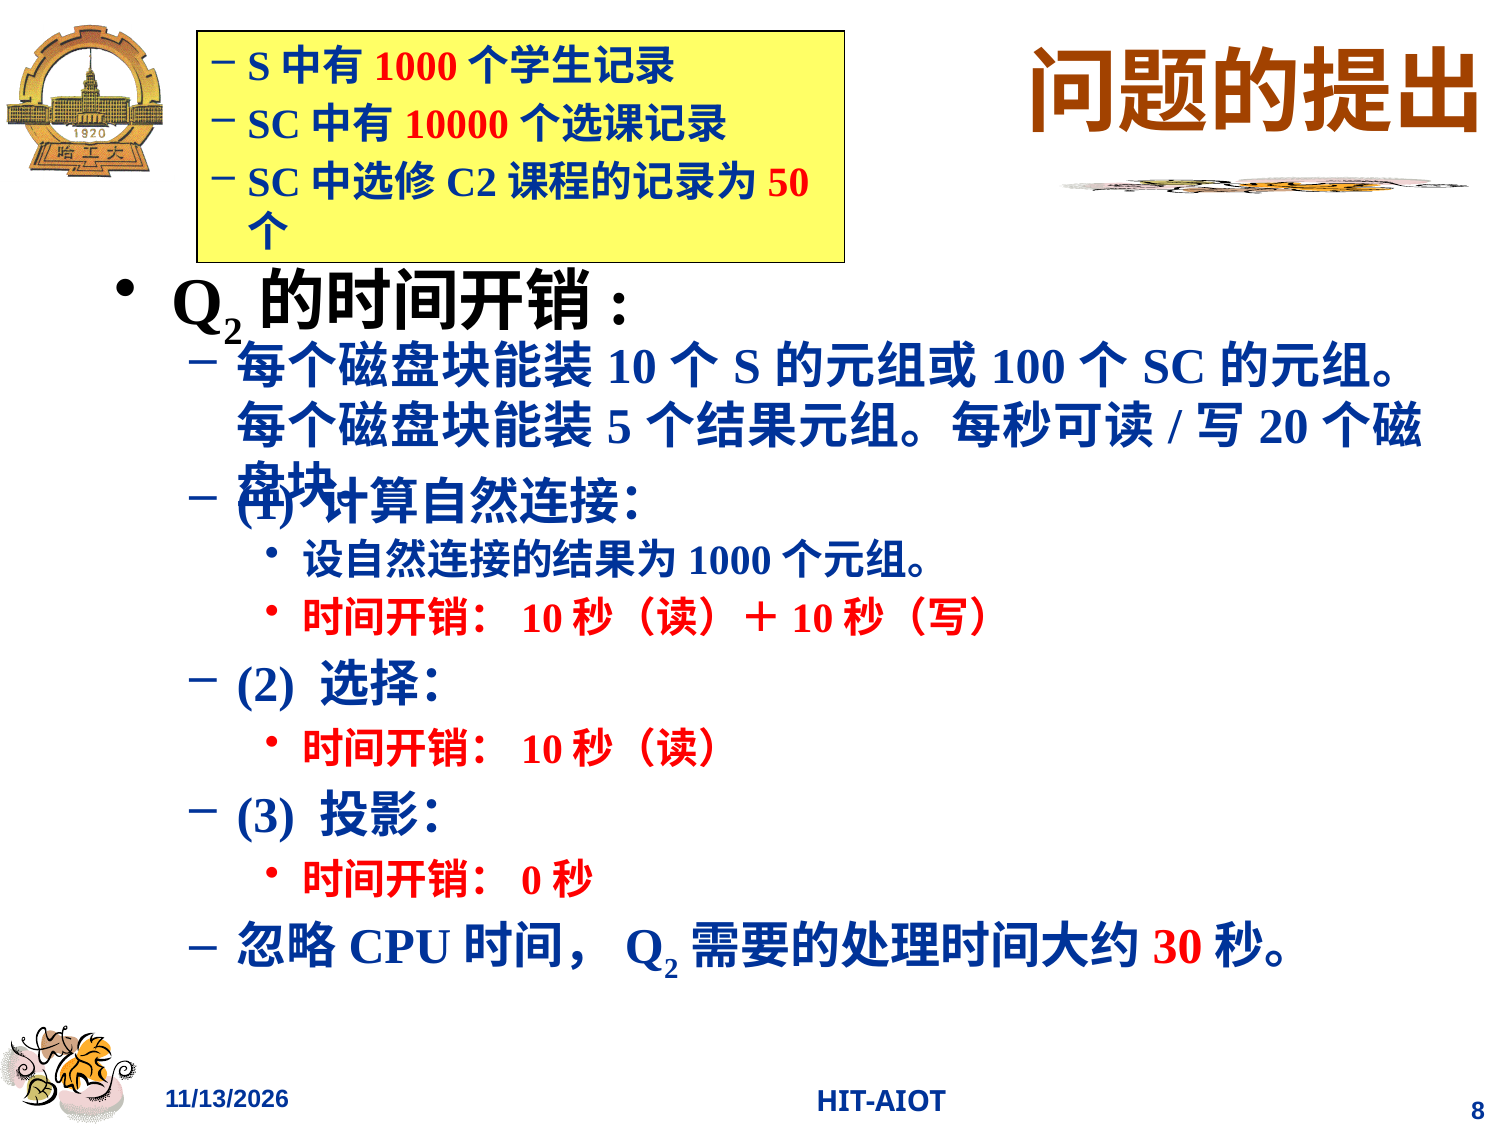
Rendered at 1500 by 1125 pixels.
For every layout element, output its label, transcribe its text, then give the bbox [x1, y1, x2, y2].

text_box (3) 投影： [99, 790, 1400, 845]
slide_number 8 [1437, 1087, 1500, 1125]
title 问题的提出 [162, 0, 1500, 176]
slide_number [149, 1074, 413, 1125]
text_box 时间开销：0秒 [99, 845, 1400, 933]
list Q2的时间开销: [99, 249, 1401, 326]
text_box S中有1000个学生记录 SC中有10000个选课记录 SC中选修C2课程的记录为50个 [197, 30, 845, 263]
text_box (2) 选择： [99, 671, 1400, 713]
text_box 时间开销：10秒（读）＋10秒（写） [99, 613, 1400, 671]
text_box 时间开销：10秒（读） [99, 714, 1400, 790]
text_box (1) 计算自然连接： [99, 462, 1400, 525]
text_box 每个磁盘块能装10个S的元组或100个SC的元组。每个磁盘块能装5个结果元组。每秒可读/写20个磁盘块。 [99, 326, 1438, 520]
text_box 设自然连接的结果为1000个元组。 [99, 525, 1400, 613]
footer HIT-AIOT [524, 1074, 1238, 1125]
picture [0, 24, 175, 182]
text_box 忽略CPU时间，Q2需要的处理时间大约30秒。 [99, 933, 1400, 988]
